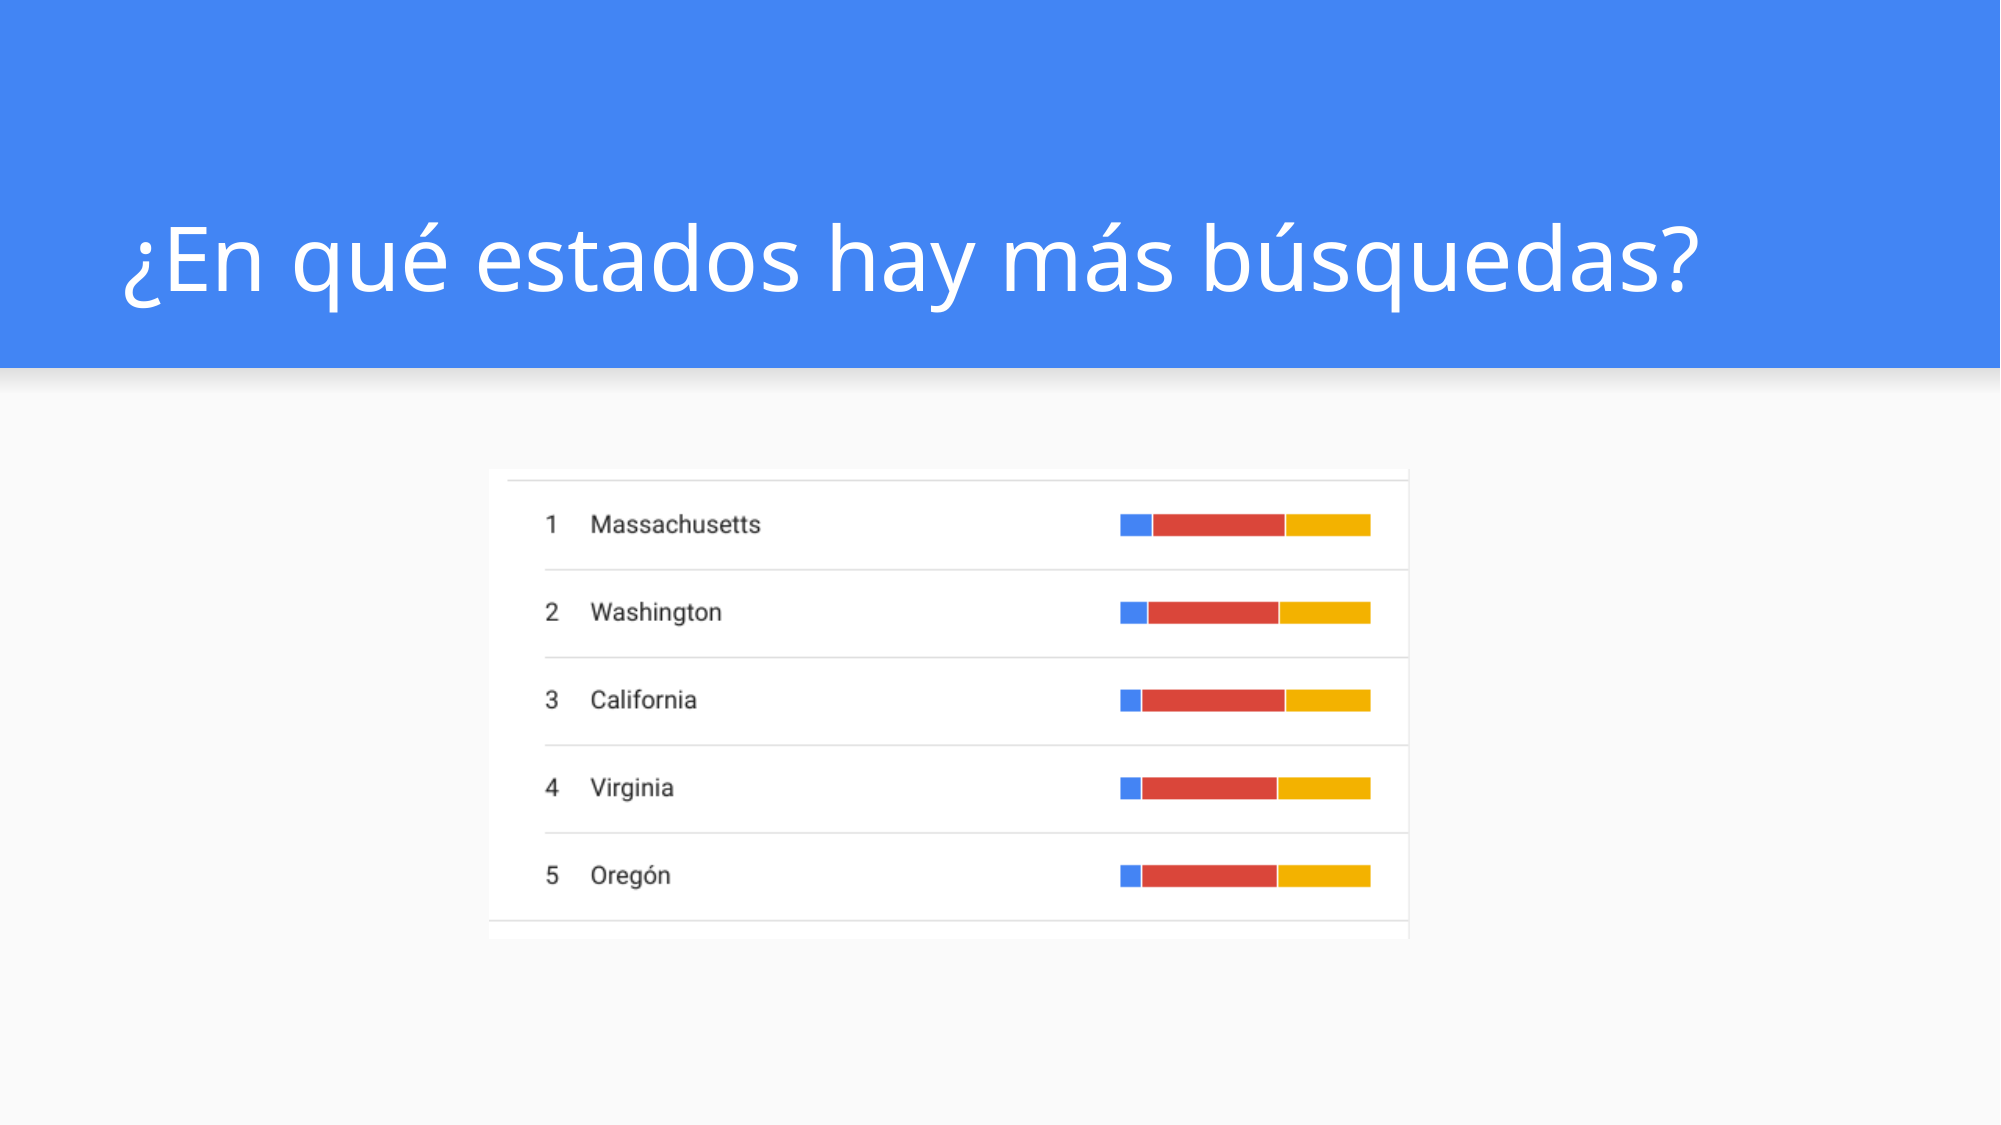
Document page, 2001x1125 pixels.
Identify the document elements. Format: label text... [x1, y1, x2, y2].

title ¿En qué estados hay más búsquedas? [103, 161, 1902, 330]
picture [488, 469, 1410, 939]
